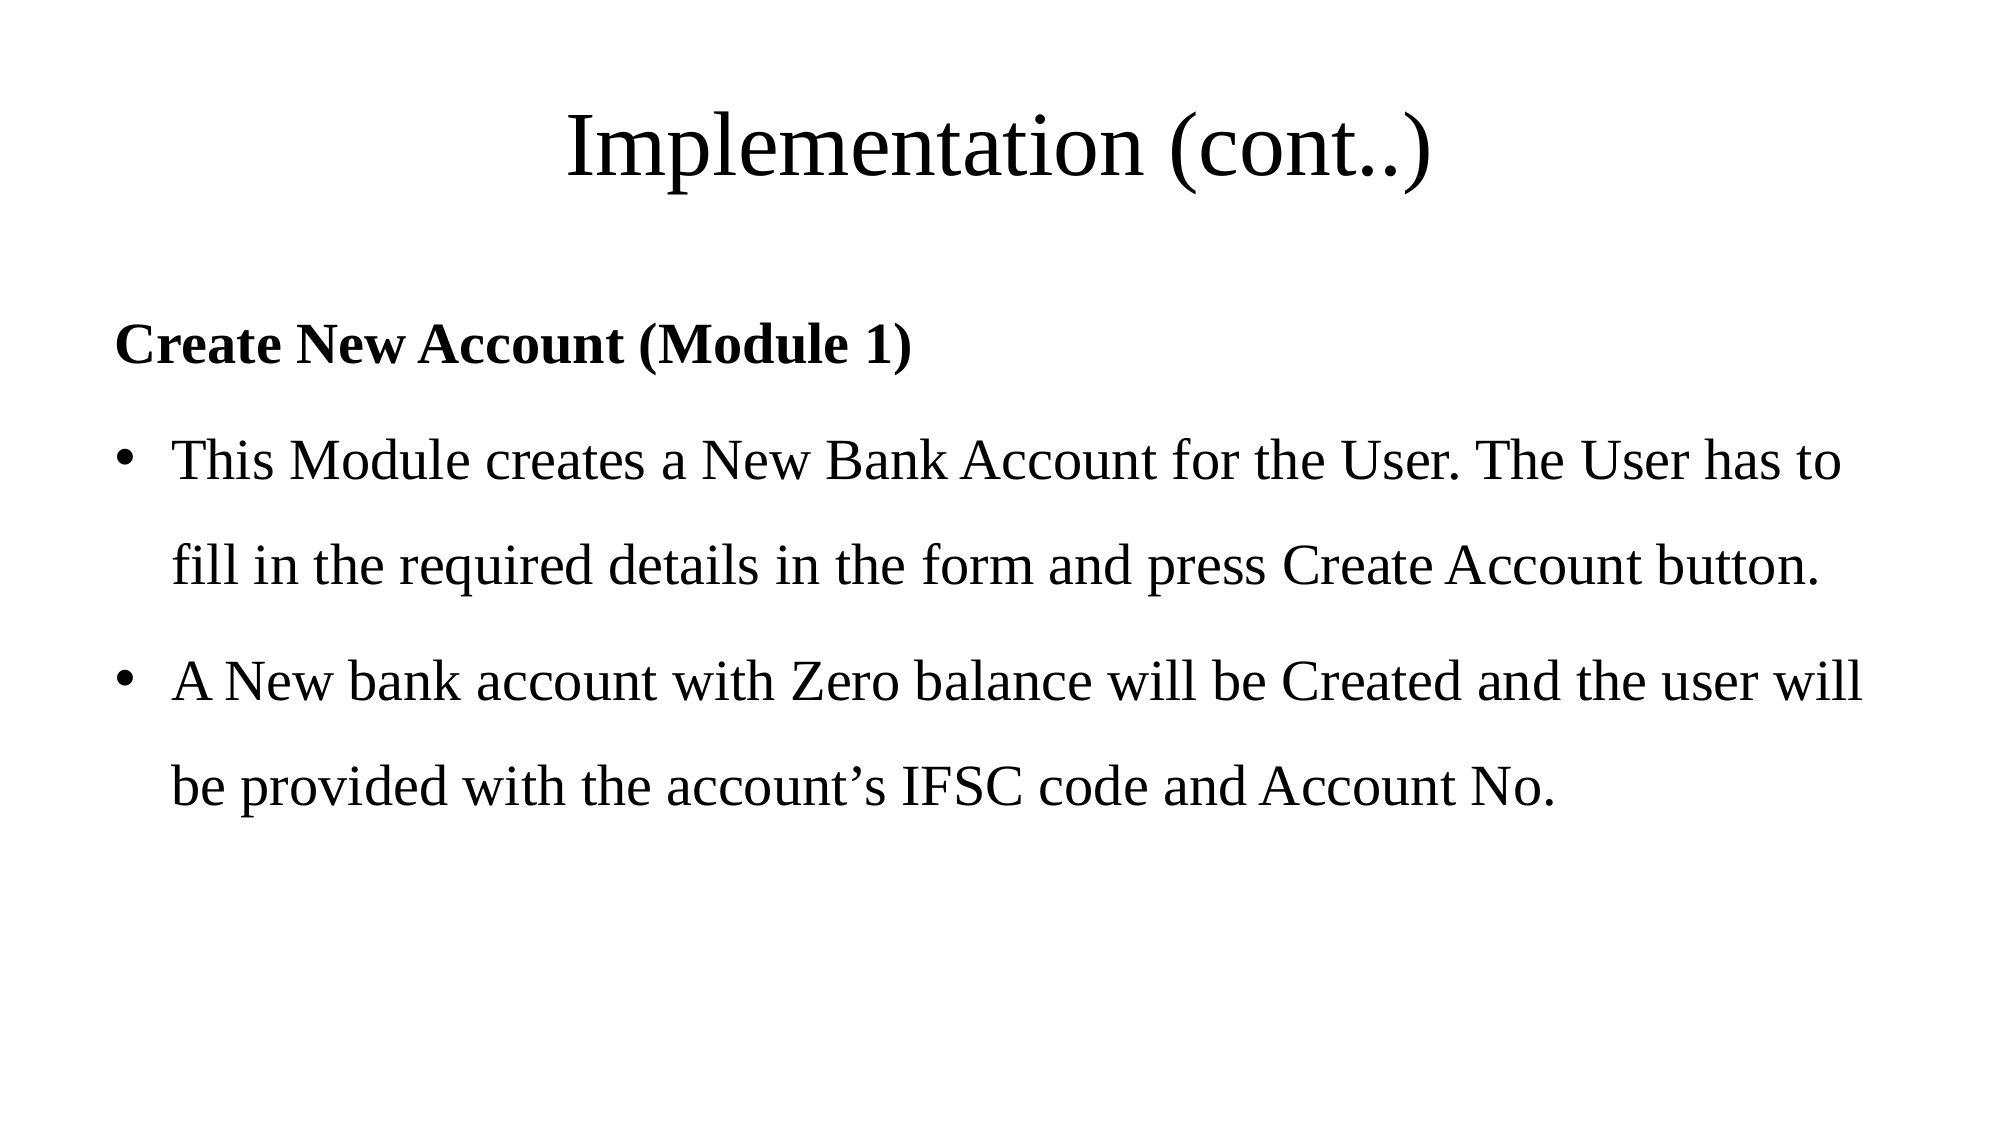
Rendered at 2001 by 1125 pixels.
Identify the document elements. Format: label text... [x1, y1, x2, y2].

title Implementation (cont..) [99, 45, 1900, 233]
list Create New Account (Module 1) This Module creates a New Bank Account for the User. The User has to fill in the required details in the form and press Create Account button. A New bank account with Zero balance will be Created and the user will be provided with the account’s IFSC code and Account No. [99, 262, 1900, 1005]
